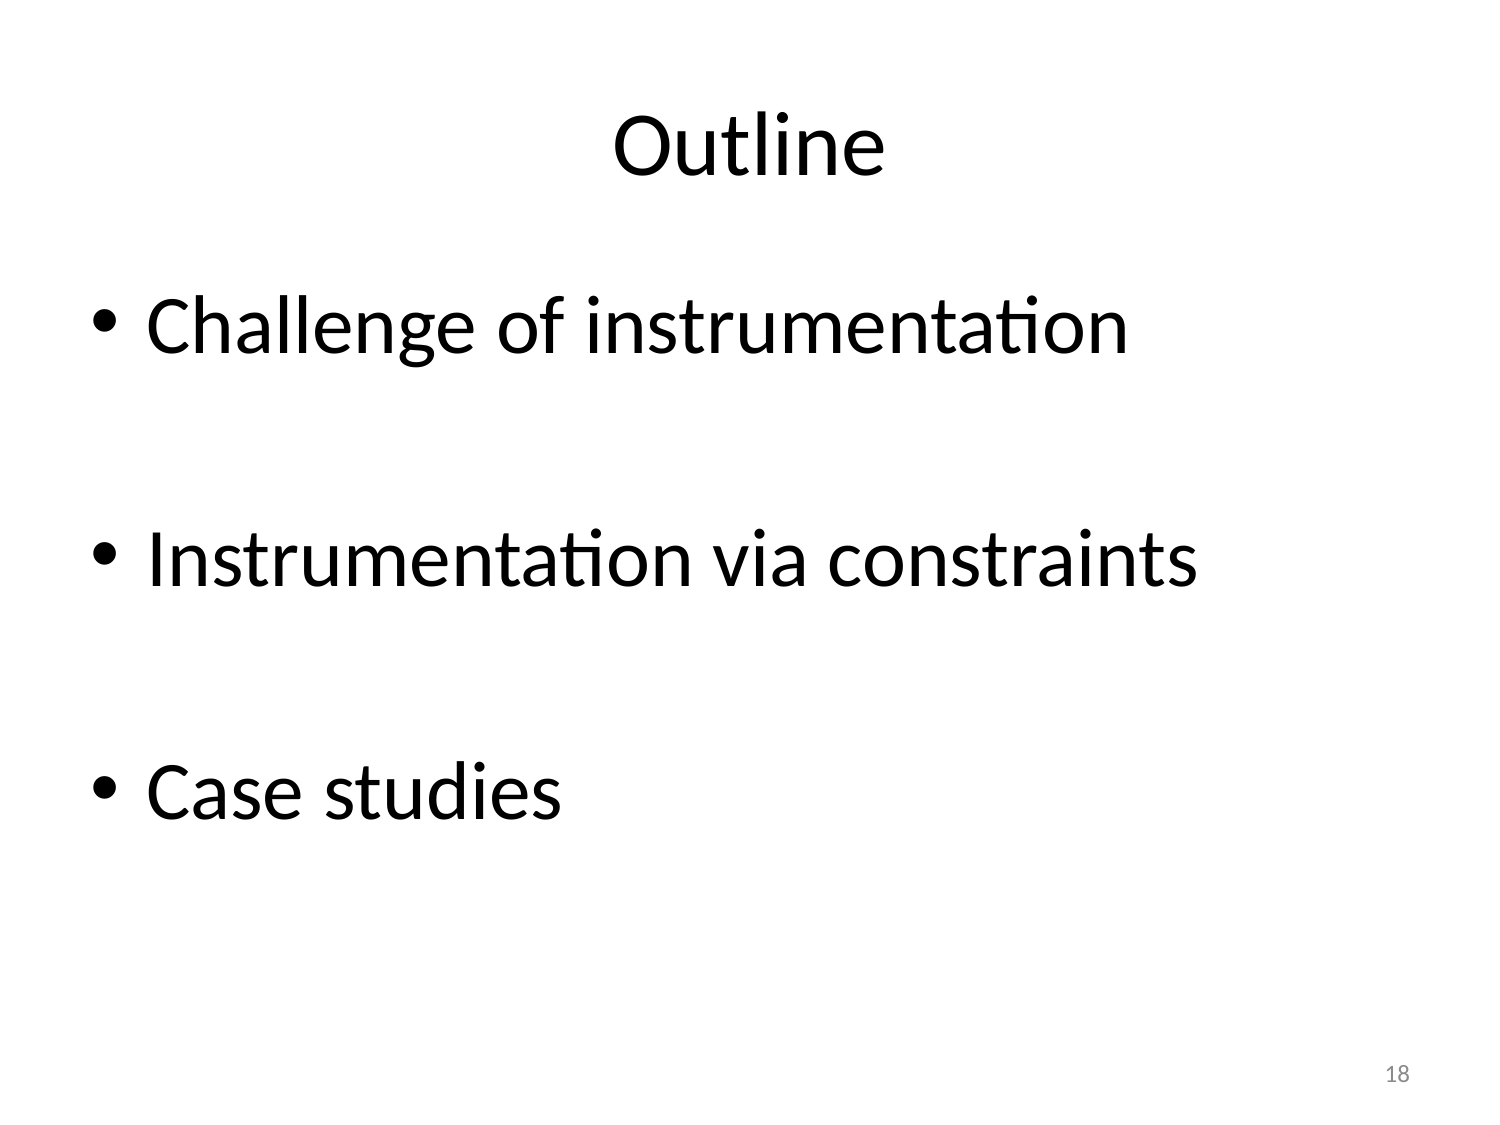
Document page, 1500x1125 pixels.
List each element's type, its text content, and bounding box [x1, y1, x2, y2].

list Challenge of instrumentation Instrumentation via constraints Case studies [75, 262, 1425, 1005]
title Outline [75, 45, 1425, 233]
slide_number 18 [1074, 1042, 1425, 1103]
